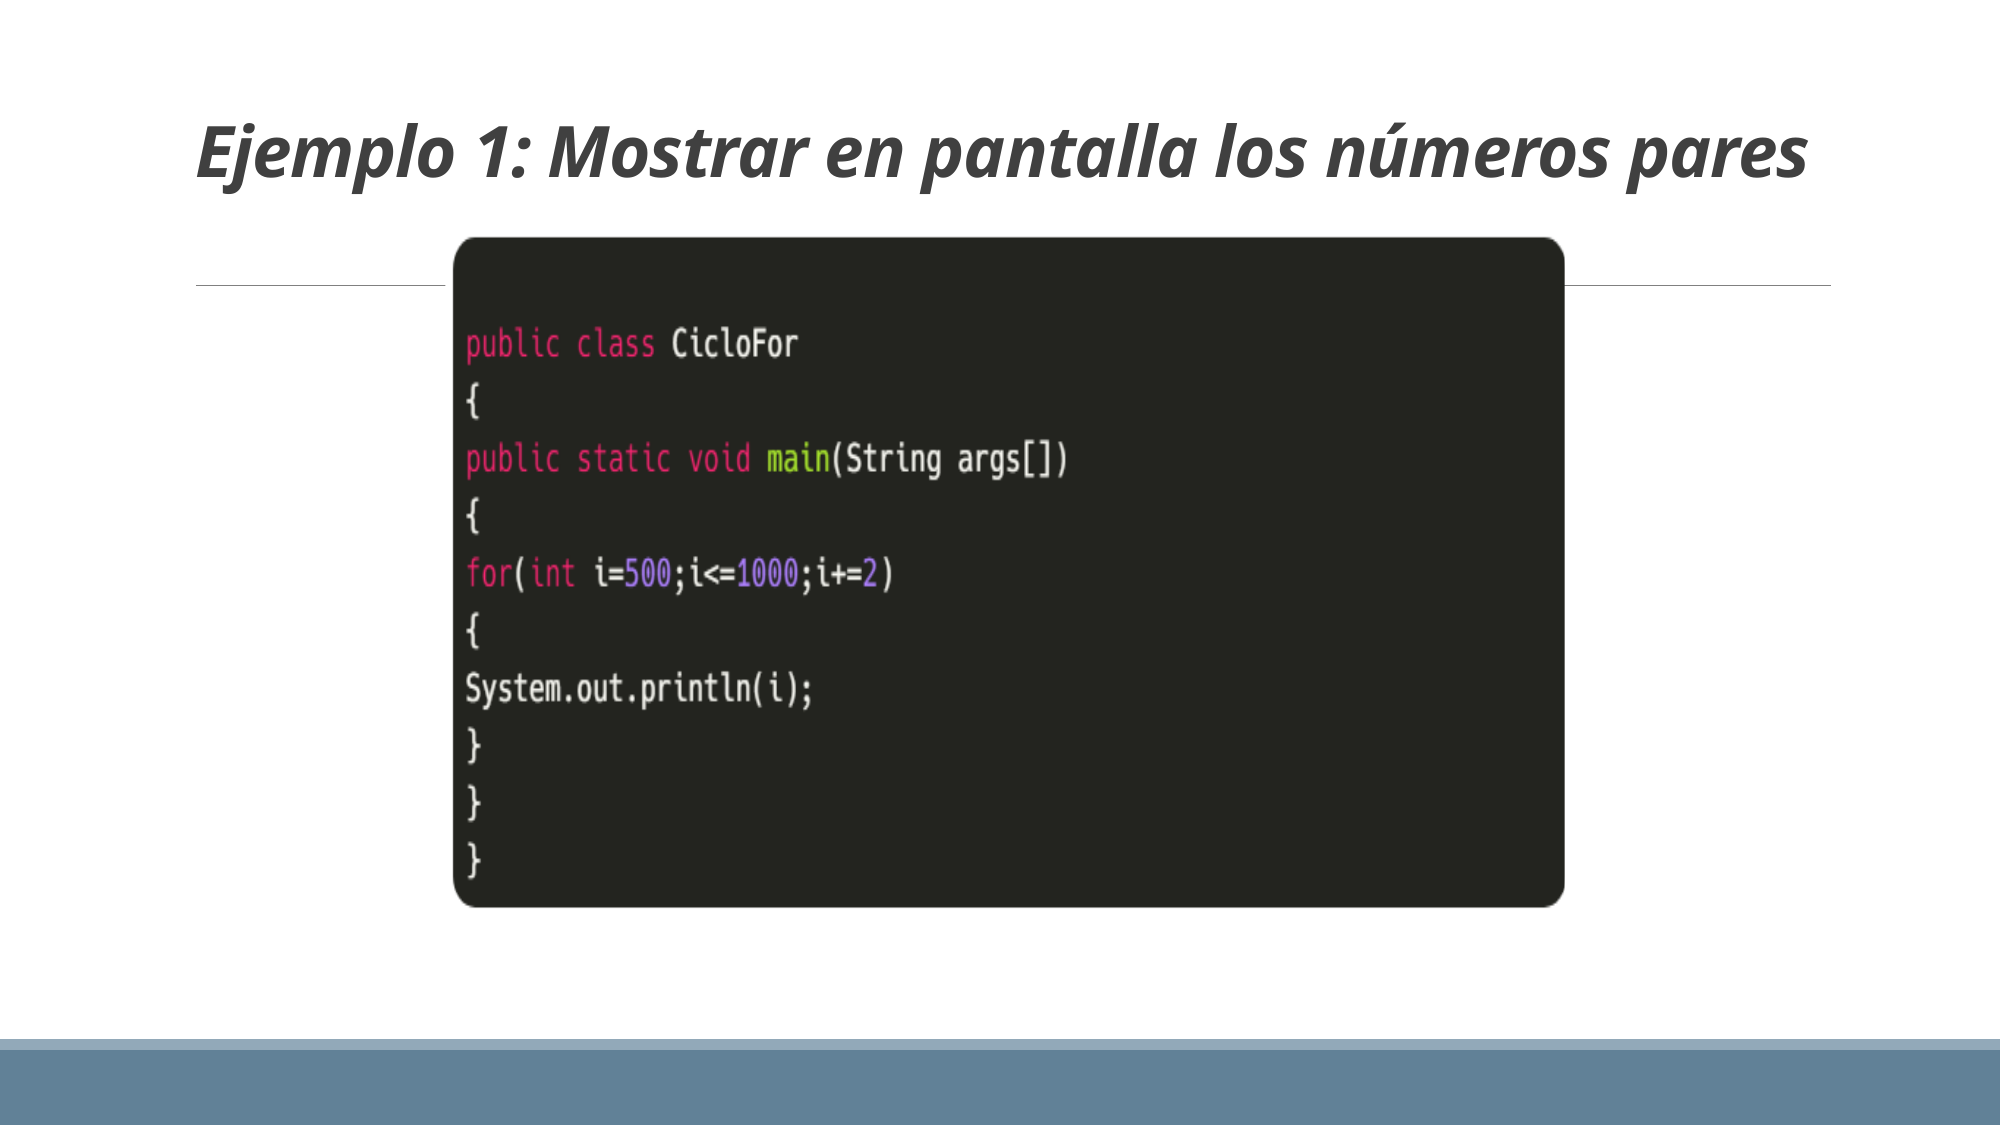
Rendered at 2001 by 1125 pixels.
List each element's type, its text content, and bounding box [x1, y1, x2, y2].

title Ejemplo 1: Mostrar en pantalla los números pares [180, 47, 1830, 285]
picture [444, 221, 1566, 927]
